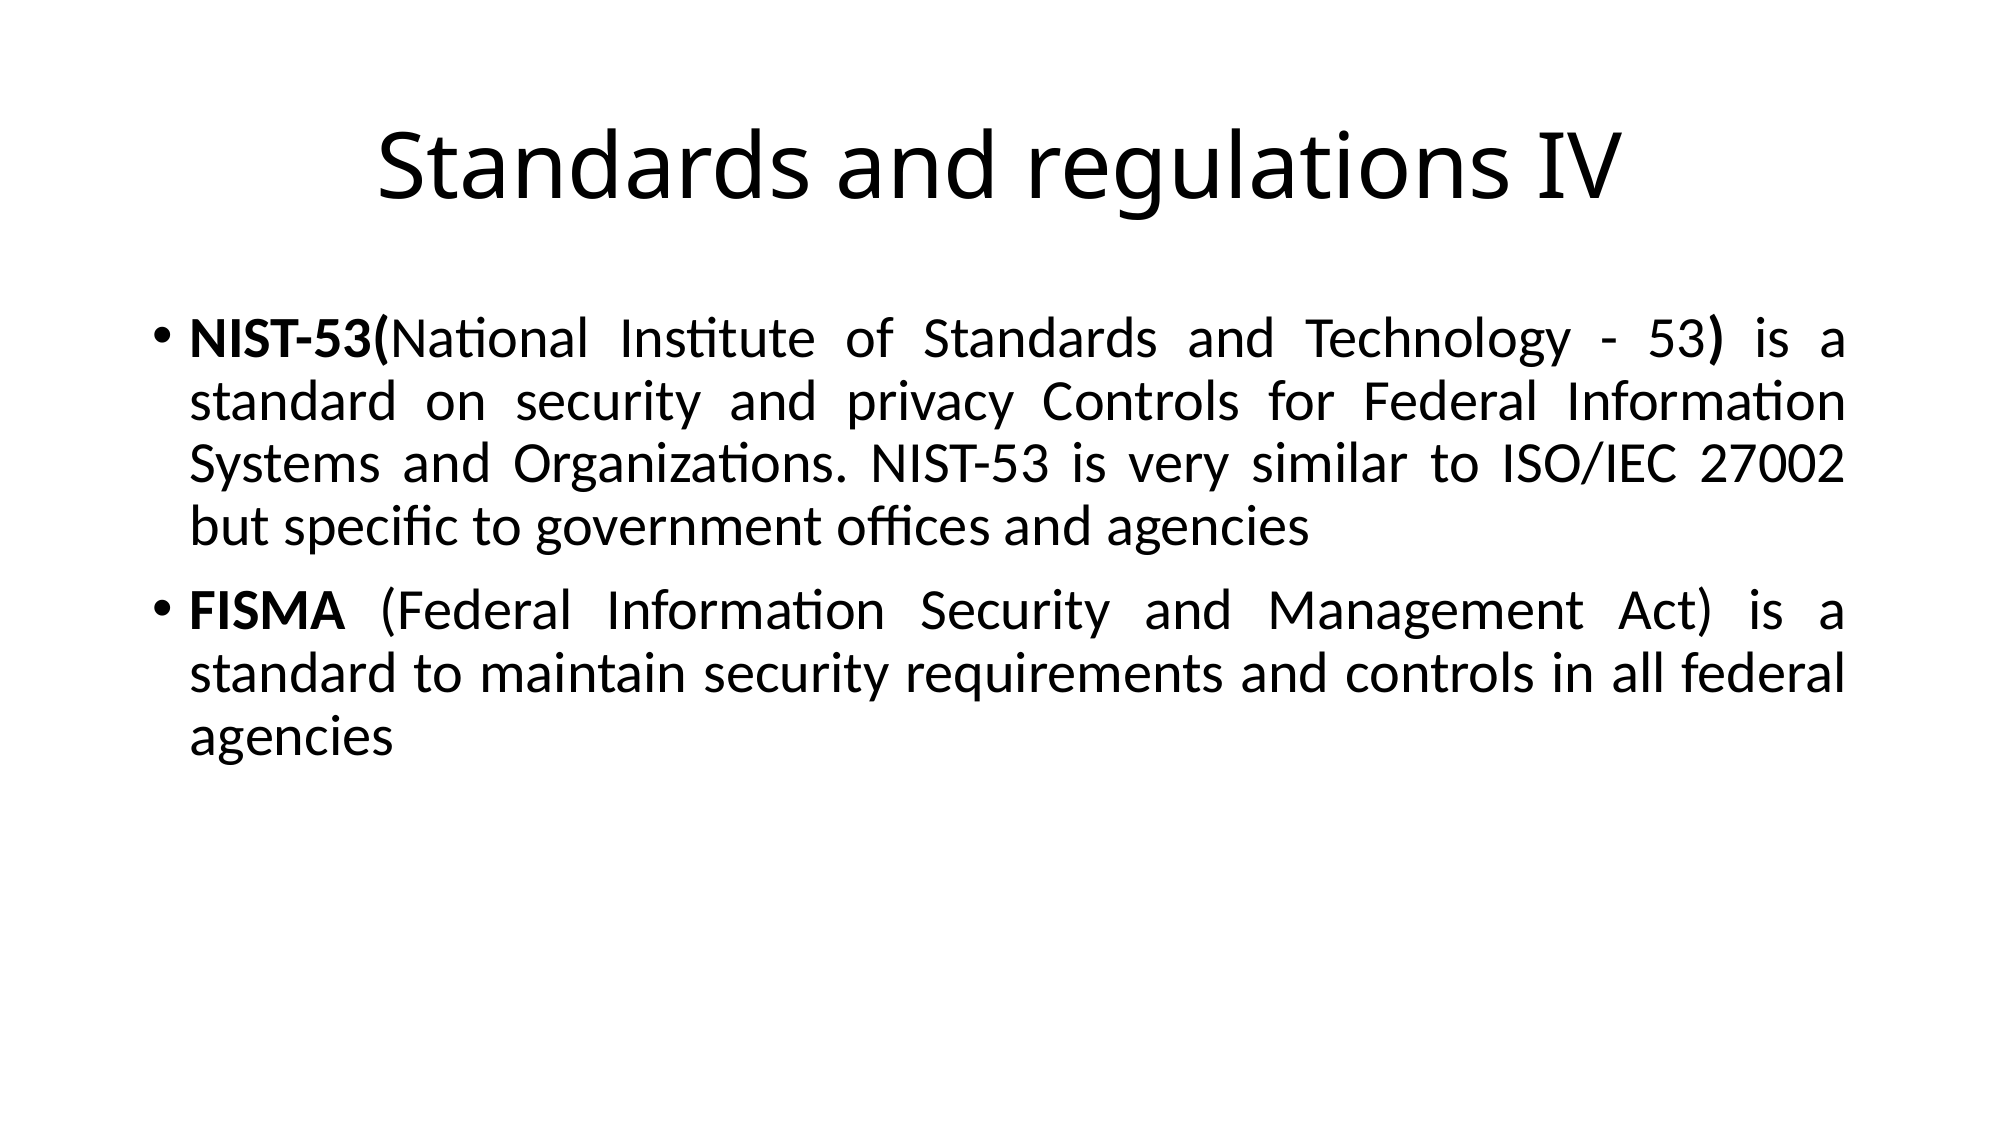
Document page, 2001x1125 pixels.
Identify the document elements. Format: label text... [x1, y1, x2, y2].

title Standards and regulations IV [137, 59, 1863, 278]
list NIST-53(National Institute of Standards and Technology - 53) is a standard on security and privacy Controls for Federal Information Systems and Organizations. NIST-53 is very similar to ISO/IEC 27002 but specific to government offices and agencies FISMA (Federal Information Security and Management Act) is a standard to maintain security requirements and controls in all federal agencies [137, 299, 1863, 1014]
